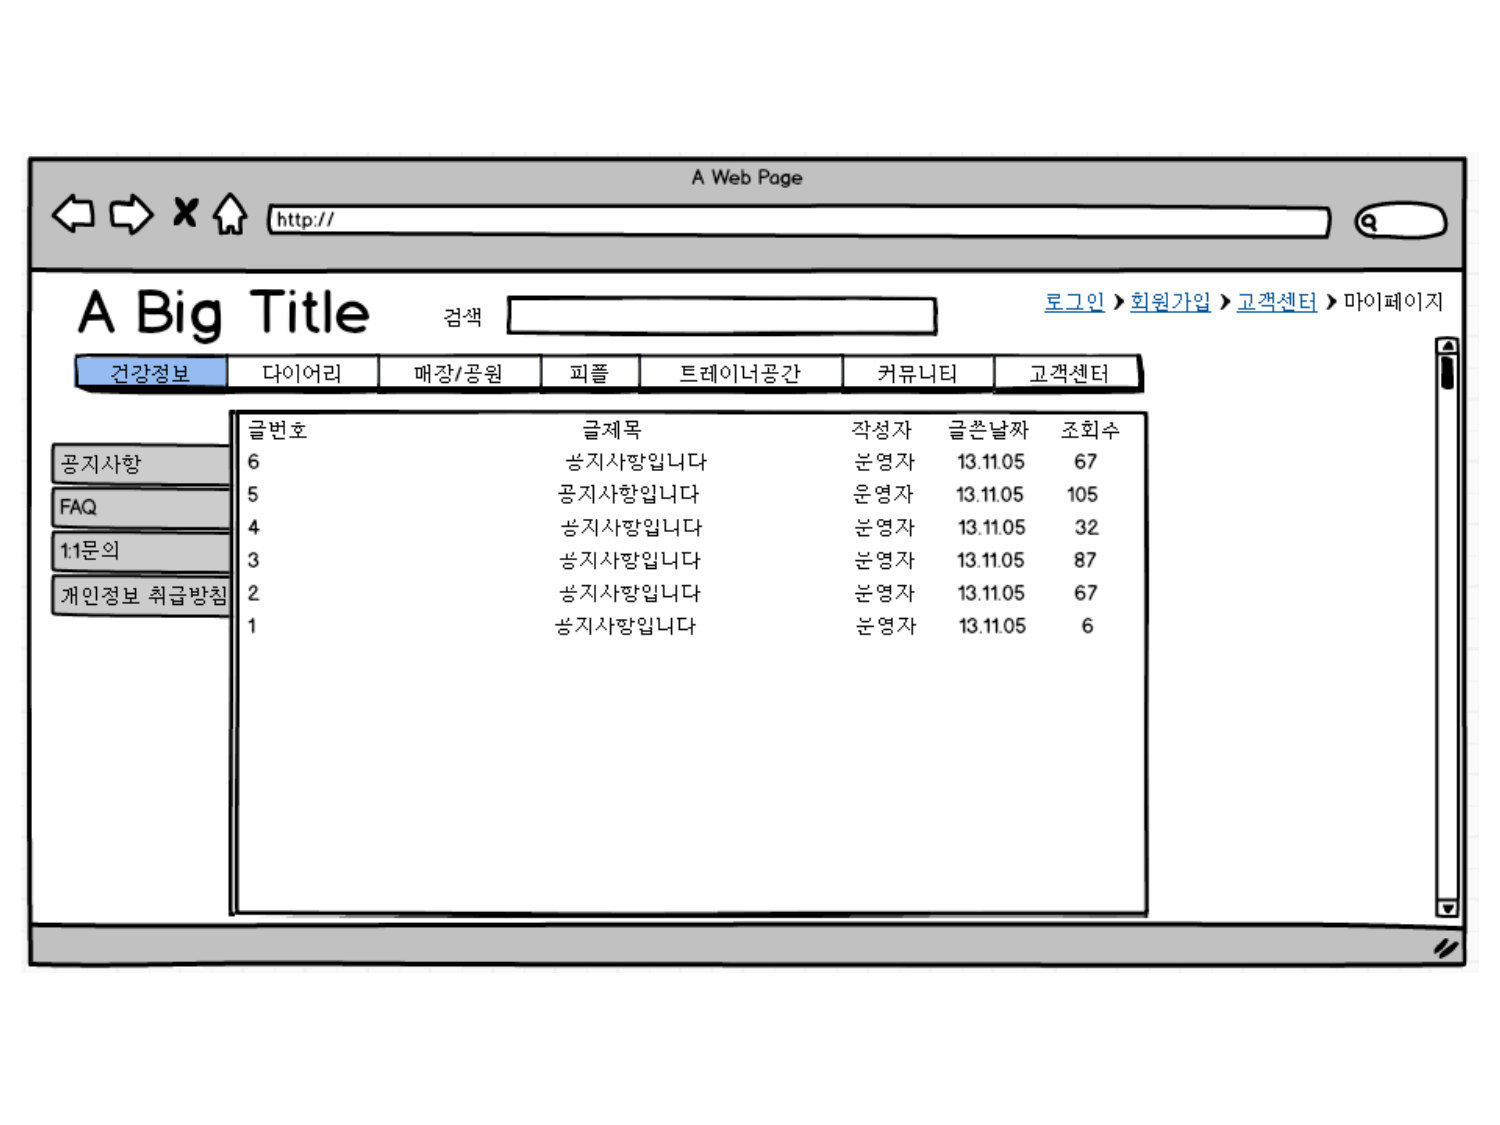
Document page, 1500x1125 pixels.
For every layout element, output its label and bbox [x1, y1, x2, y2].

picture [20, 152, 1480, 973]
